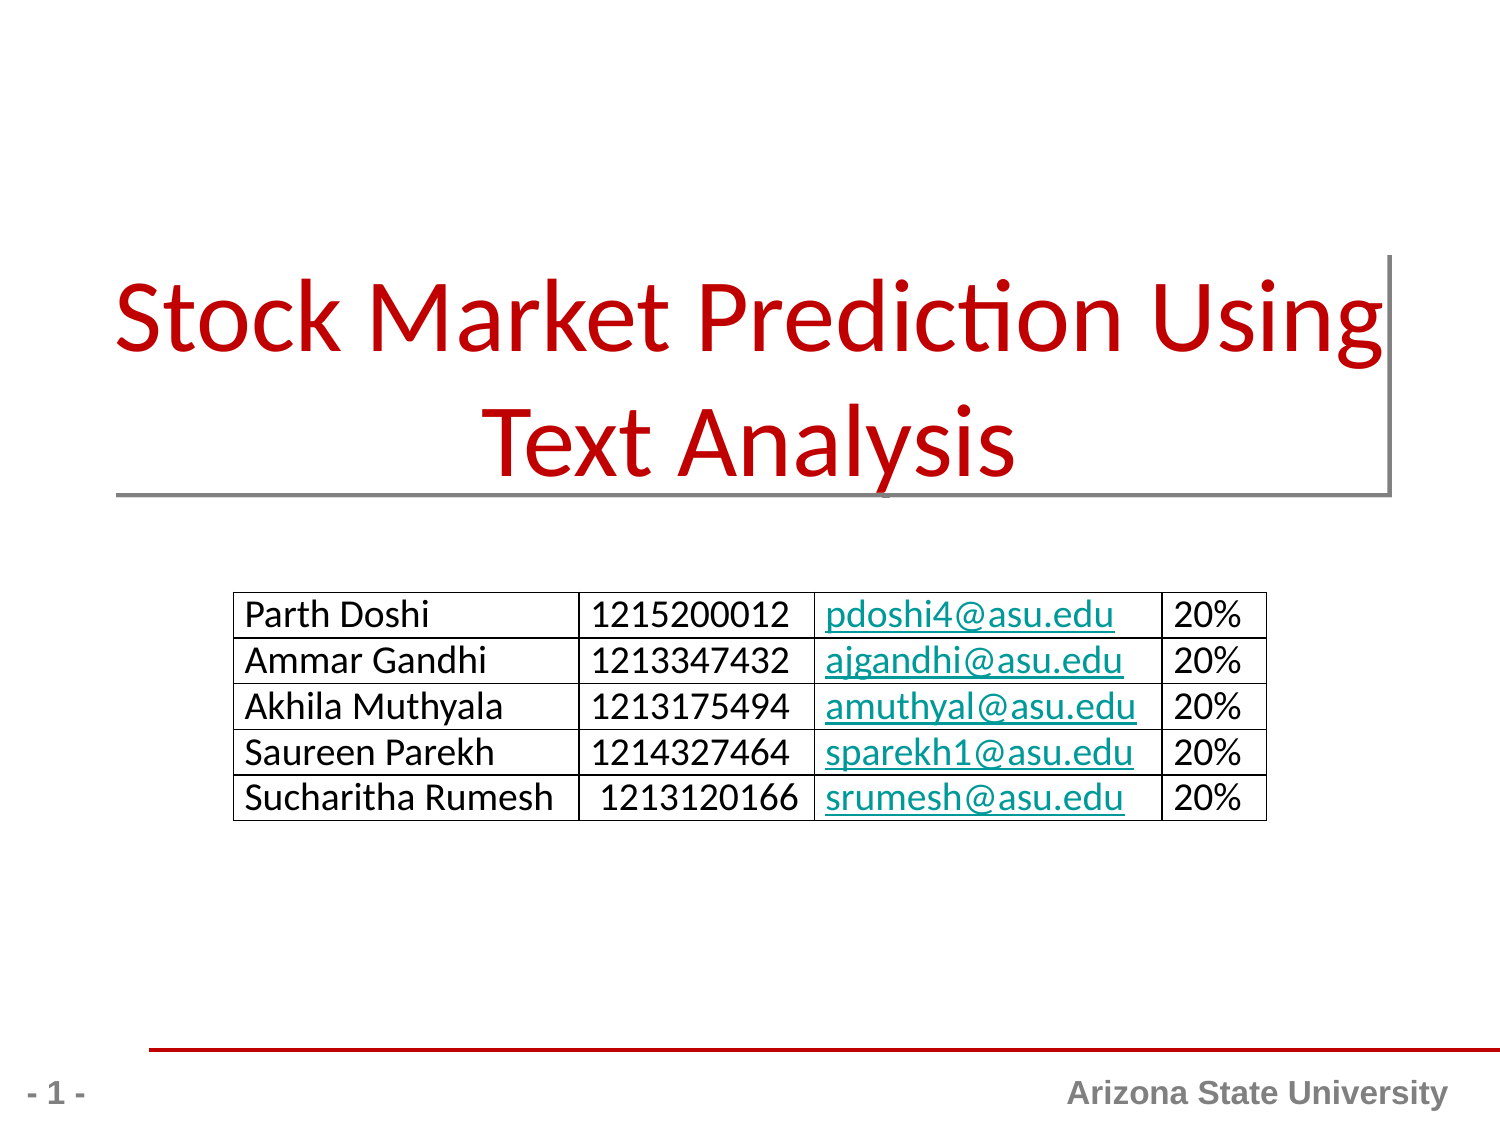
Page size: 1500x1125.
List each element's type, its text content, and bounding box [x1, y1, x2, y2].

table_cell amuthyal@asu.edu [815, 684, 1161, 729]
table_cell Akhila Muthyala [234, 684, 578, 729]
table_cell 1213175494 [580, 684, 814, 729]
table_header Parth Doshi [234, 593, 578, 637]
table_cell 1214327464 [580, 730, 814, 774]
table_cell 1213347432 [580, 639, 814, 683]
title Stock Market Prediction Using Text Analysis [112, 251, 1388, 493]
table_cell sparekh1@asu.edu [815, 730, 1161, 774]
table_cell Sucharitha Rumesh [234, 776, 578, 820]
slide_number - ‹#› - [0, 1064, 113, 1125]
table_cell Saureen Parekh [234, 730, 578, 774]
table_cell 20% [1163, 639, 1266, 683]
table_header 1215200012 [580, 593, 814, 637]
table_header pdoshi4@asu.edu [815, 593, 1161, 637]
table_cell 20% [1163, 684, 1266, 729]
table_header 20% [1163, 593, 1266, 637]
table_cell 20% [1163, 730, 1266, 774]
table_cell ajgandhi@asu.edu [815, 639, 1161, 683]
table_cell srumesh@asu.edu [815, 776, 1161, 820]
table_cell 1213120166 [580, 776, 814, 820]
table_cell 20% [1163, 776, 1266, 820]
table_cell Ammar Gandhi [234, 639, 578, 683]
